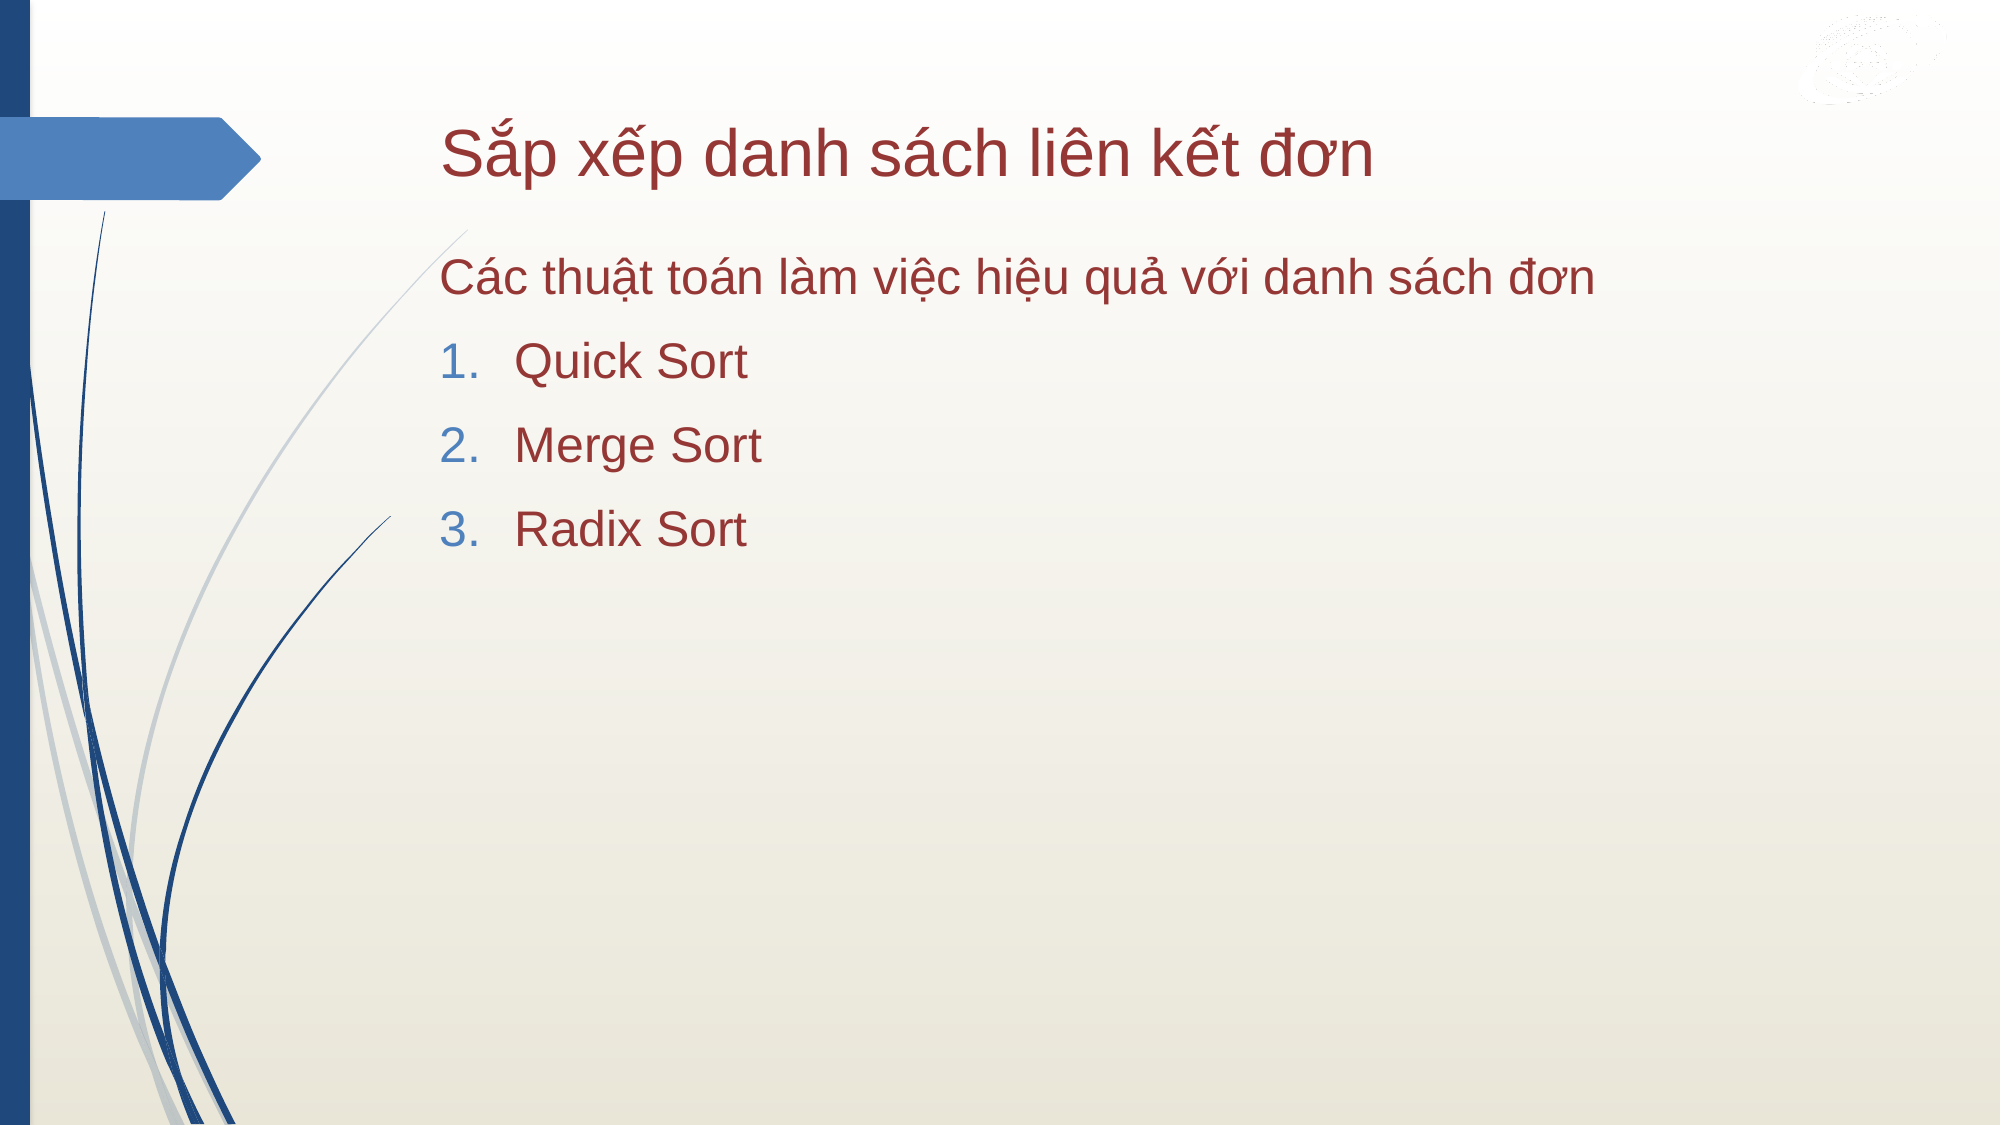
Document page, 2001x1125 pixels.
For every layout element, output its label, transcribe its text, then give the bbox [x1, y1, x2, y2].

list Các thuật toán làm việc hiệu quả với danh sách đơn Quick Sort Merge Sort Radix Sort [424, 228, 1888, 970]
title Sắp xếp danh sách liên kết đơn [425, 102, 1888, 228]
